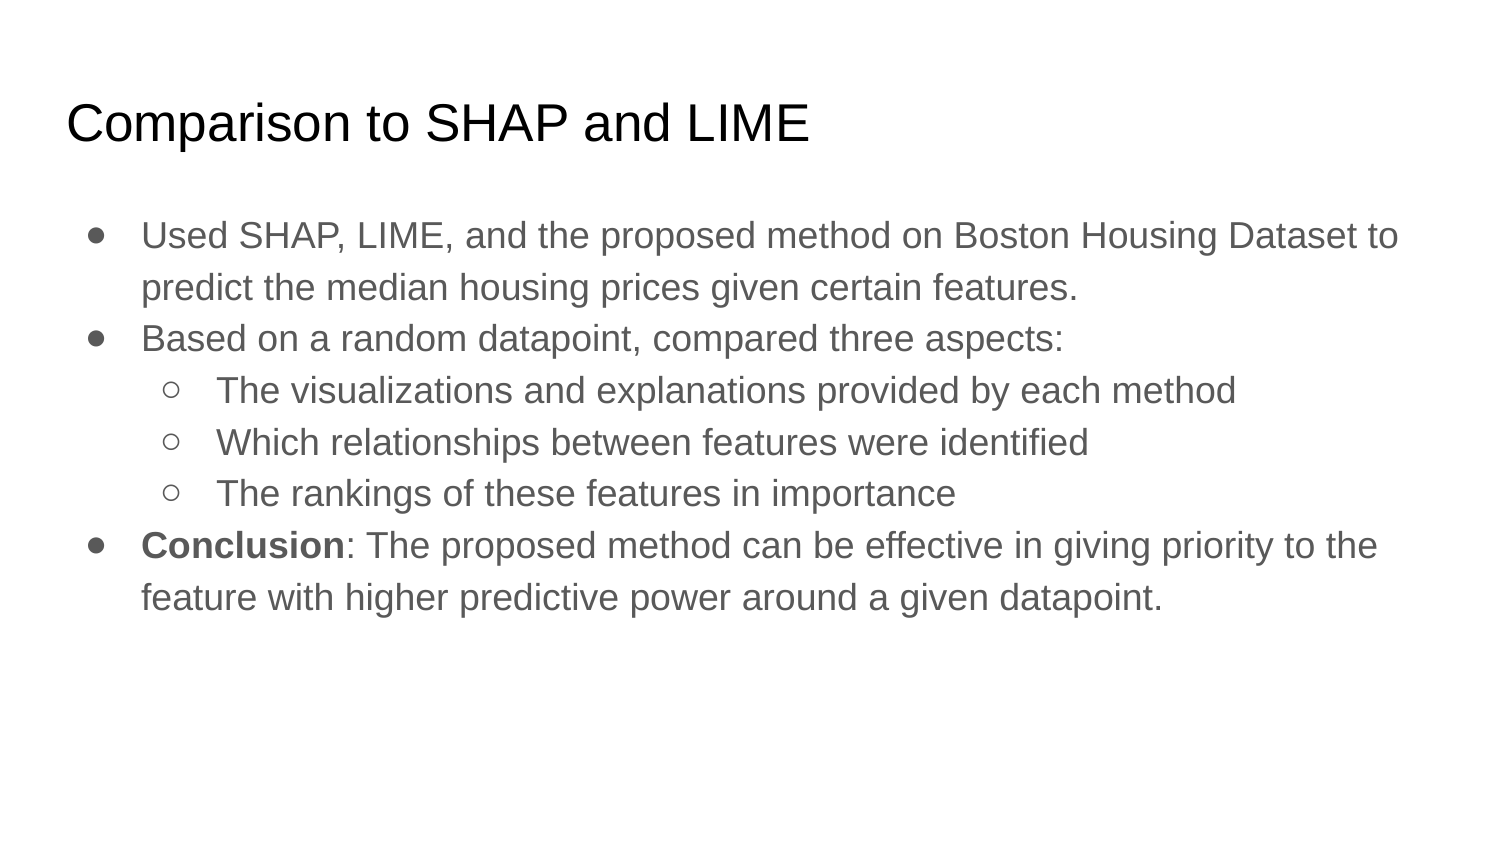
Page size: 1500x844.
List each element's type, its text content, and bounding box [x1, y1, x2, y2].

list Used SHAP, LIME, and the proposed method on Boston Housing Dataset to predict the median housing prices given certain features. Based on a random datapoint, compared three aspects: The visualizations and explanations provided by each method Which relationships between features were identified The rankings of these features in importance Conclusion: The proposed method can be effective in giving priority to the feature with higher predictive power around a given datapoint. [51, 189, 1449, 750]
title Comparison to SHAP and LIME [51, 72, 1449, 167]
